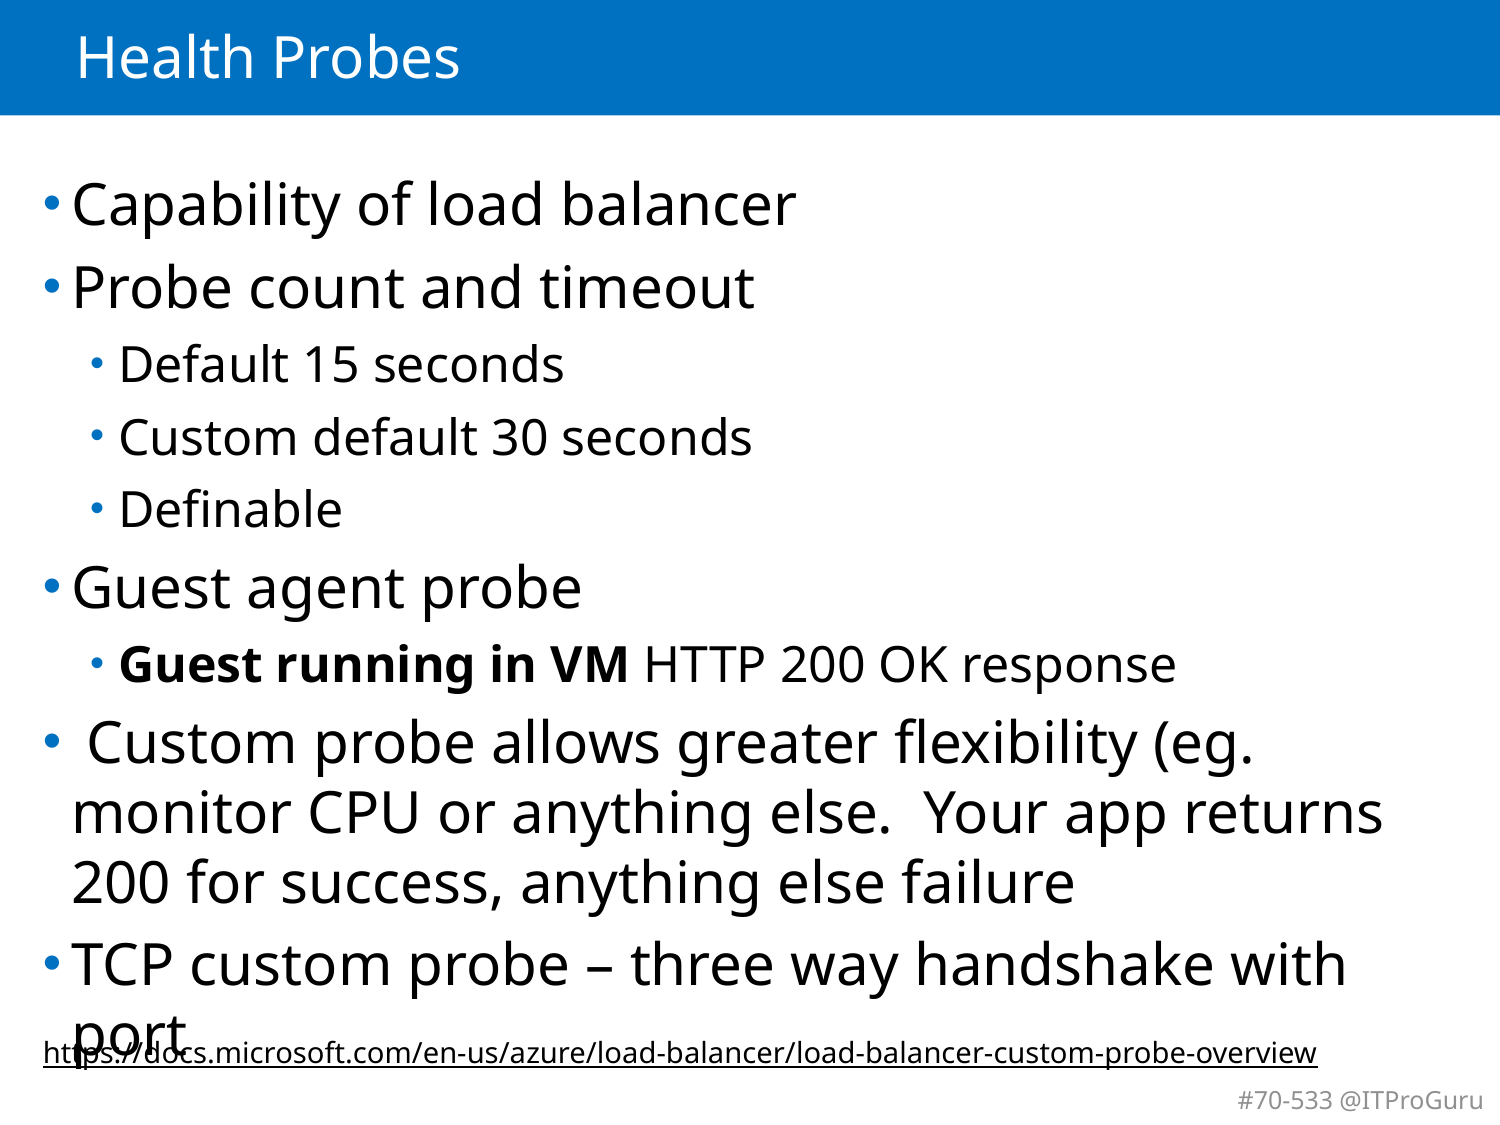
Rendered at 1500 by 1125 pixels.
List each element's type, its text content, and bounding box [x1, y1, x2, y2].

title Health Probes [75, 0, 1351, 122]
list Capability of load balancer Probe count and timeout Default 15 seconds Custom default 30 seconds Definable Guest agent probe Guest running in VM HTTP 200 OK response Custom probe allows greater flexibility (eg. monitor CPU or anything else. Your app returns 200 for success, anything else failure TCP custom probe – three way handshake with port [42, 167, 1450, 1013]
list https://docs.microsoft.com/en-us/azure/load-balancer/load-balancer-custom-probe-overview [42, 1034, 1450, 1103]
